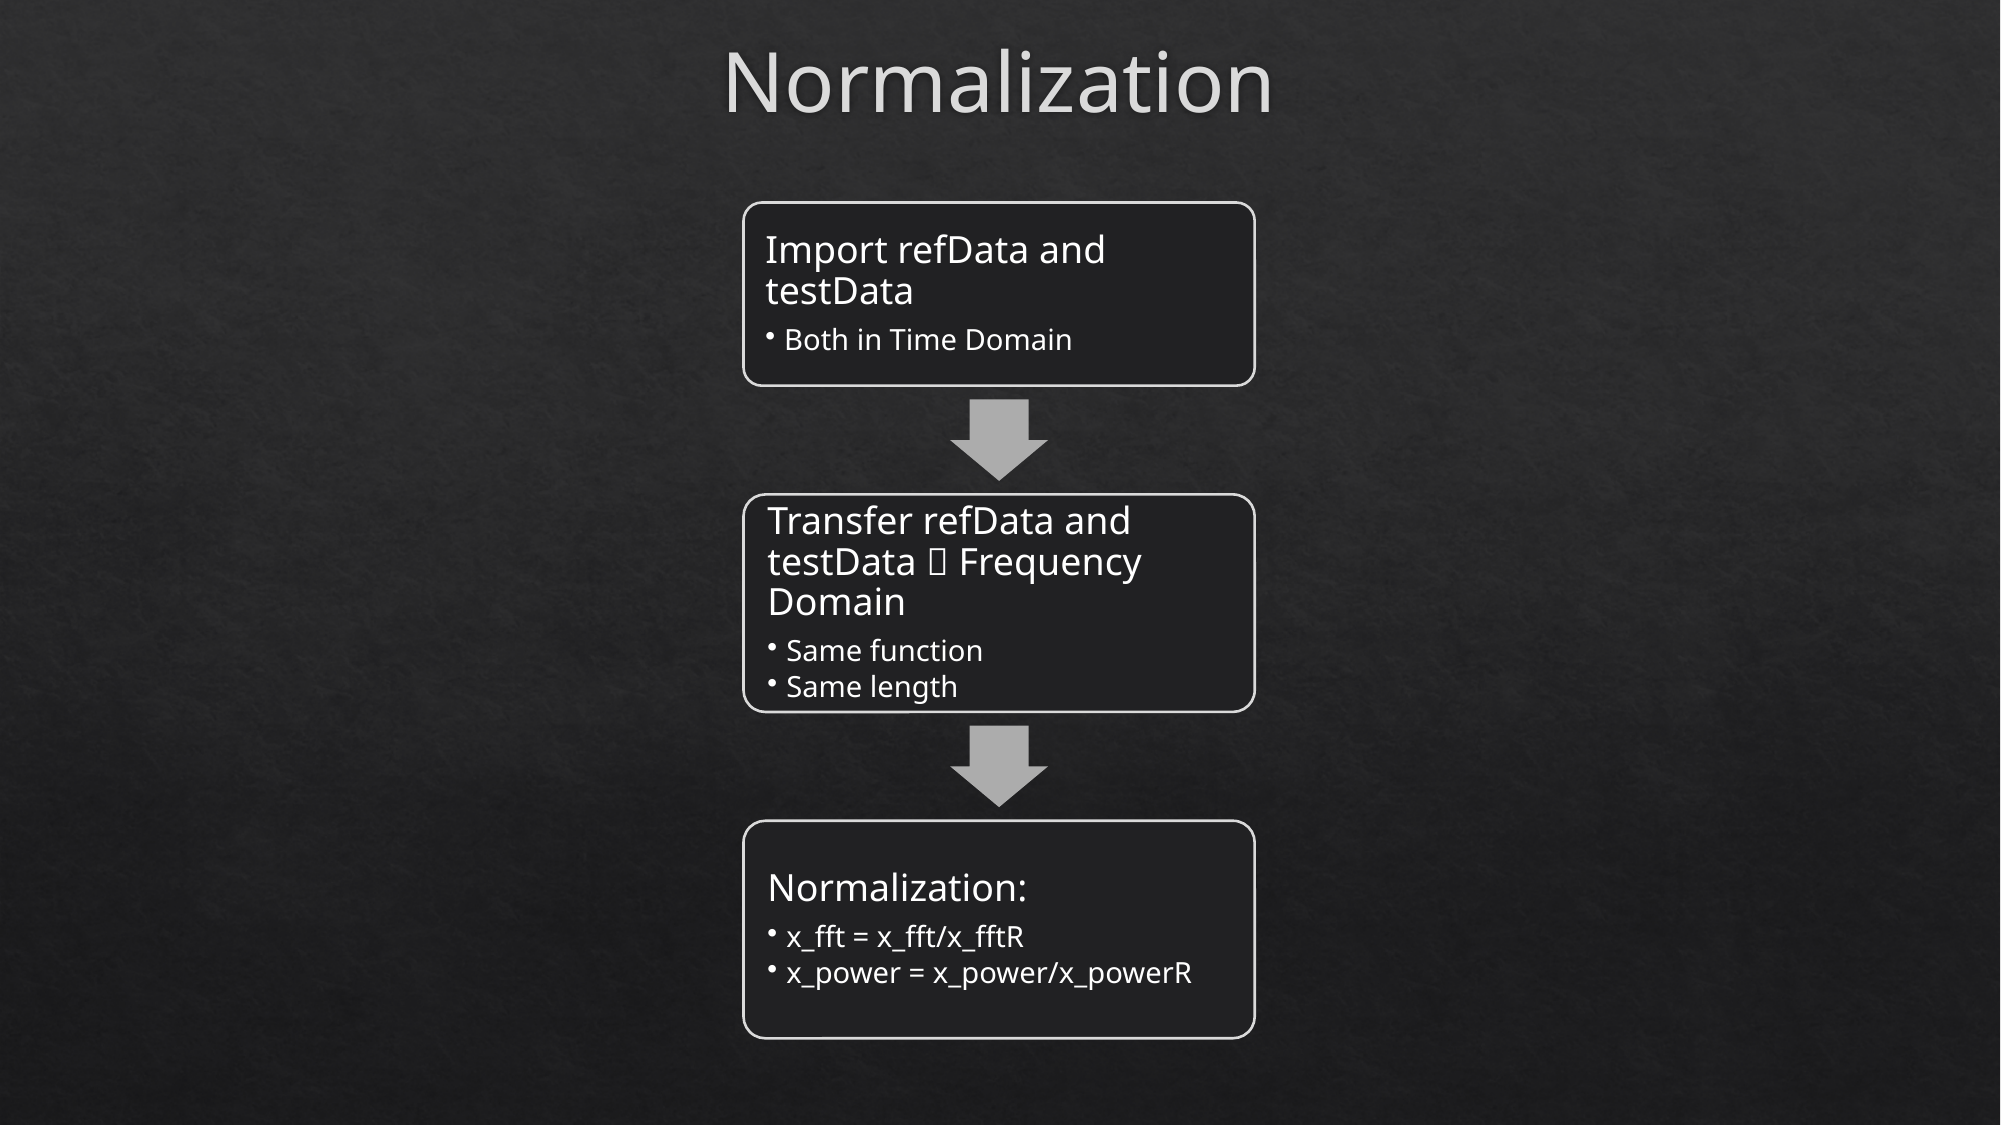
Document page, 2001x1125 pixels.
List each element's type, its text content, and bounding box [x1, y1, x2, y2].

title Normalization [149, 0, 1849, 160]
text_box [371, 202, 1627, 1039]
